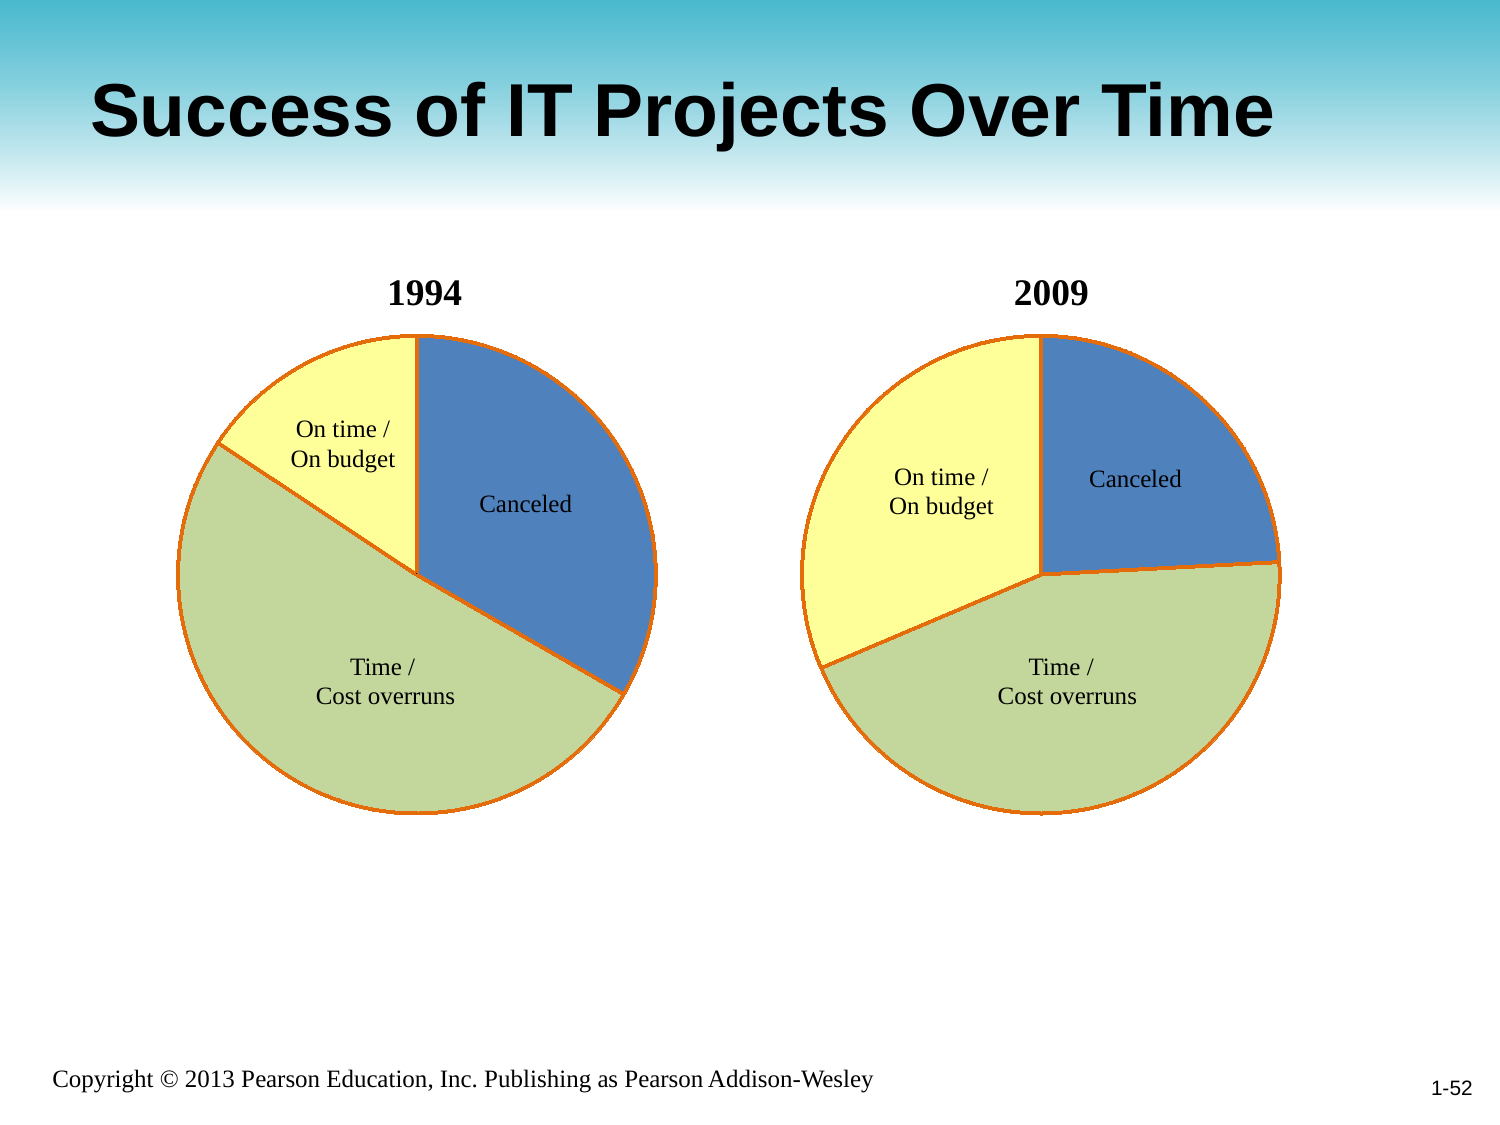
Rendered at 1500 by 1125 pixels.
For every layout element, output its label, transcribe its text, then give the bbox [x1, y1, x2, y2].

title Success of IT Projects Over Time [74, 12, 1438, 201]
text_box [112, 249, 1349, 847]
slide_number 1-52 [1174, 1049, 1488, 1125]
